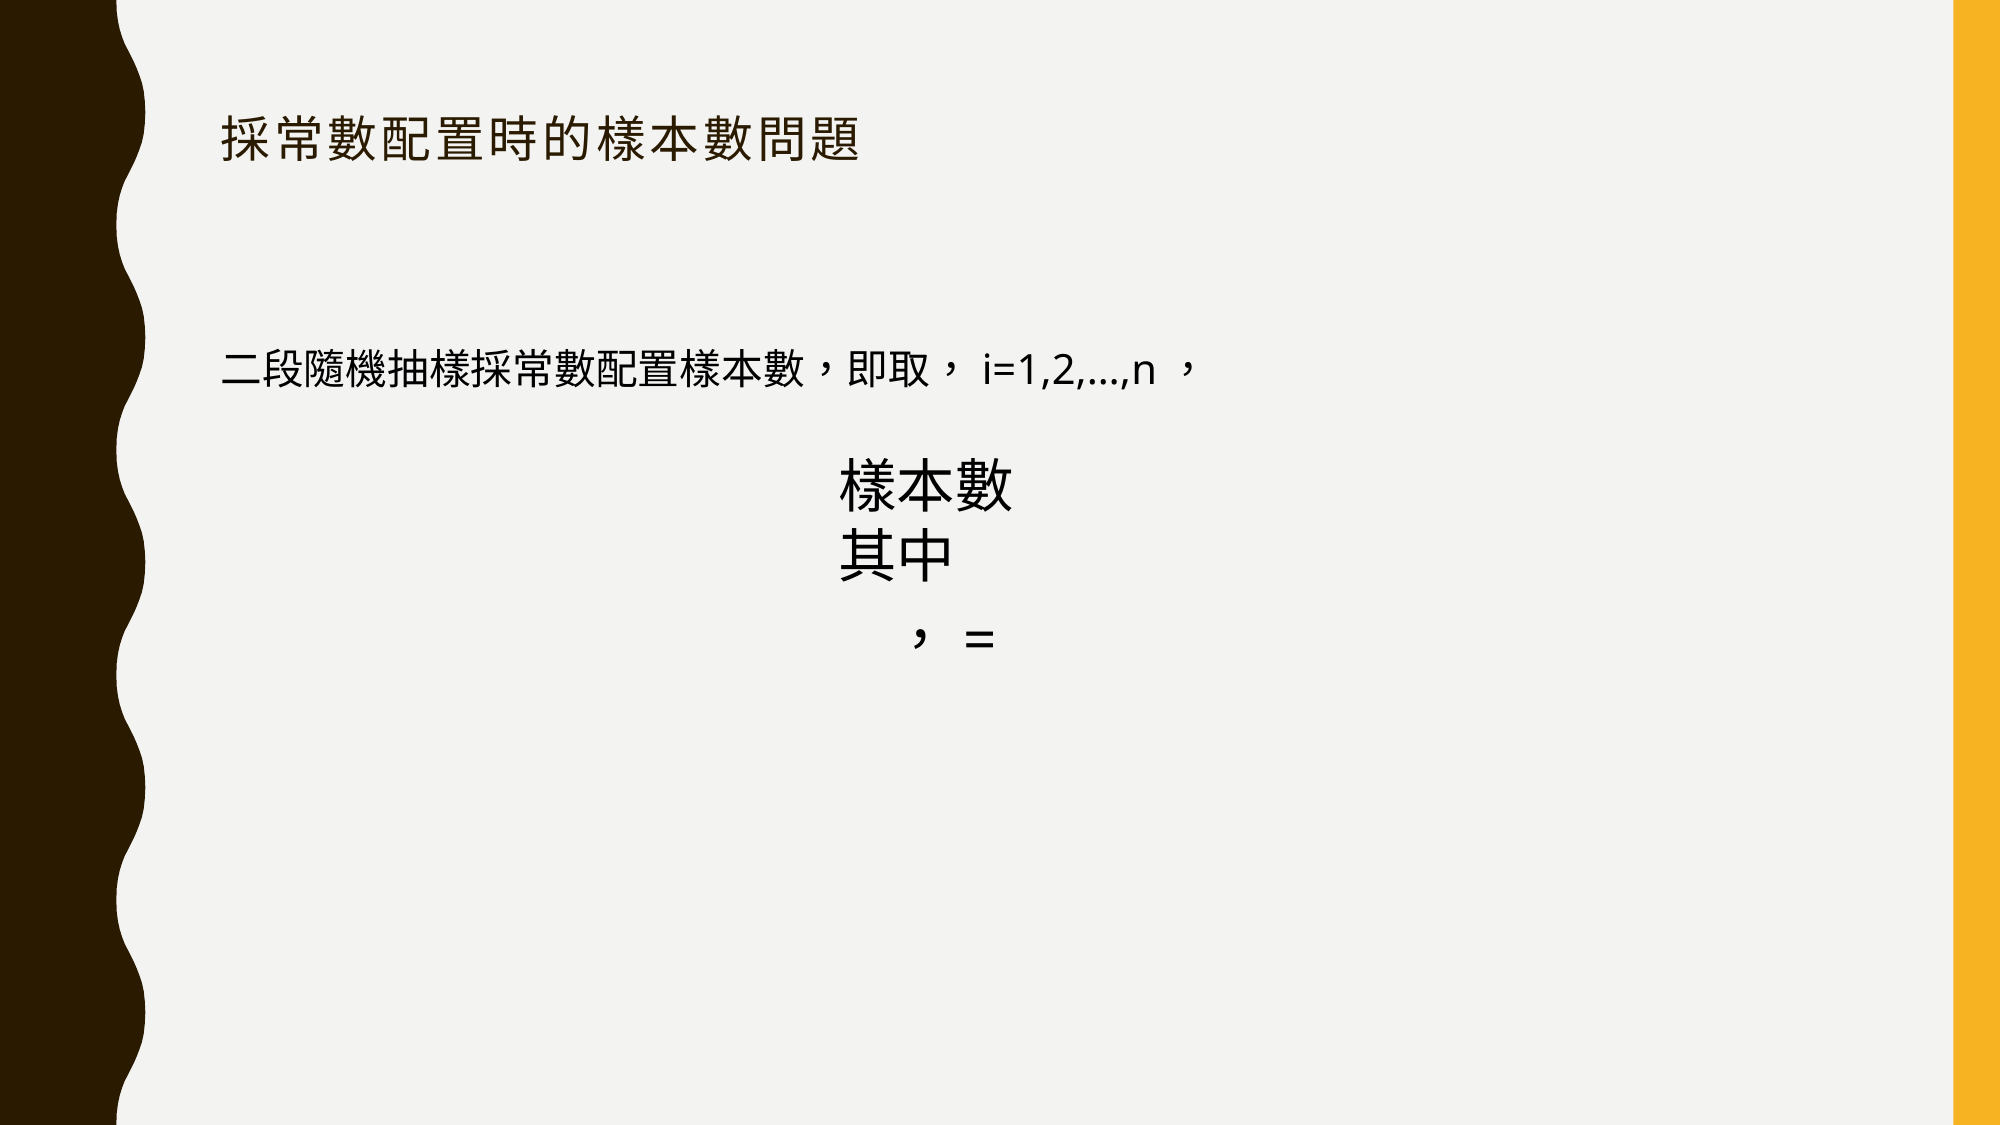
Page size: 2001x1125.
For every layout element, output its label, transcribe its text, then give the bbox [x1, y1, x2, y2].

title 採常數配置時的樣本數問題 [205, 107, 1875, 236]
